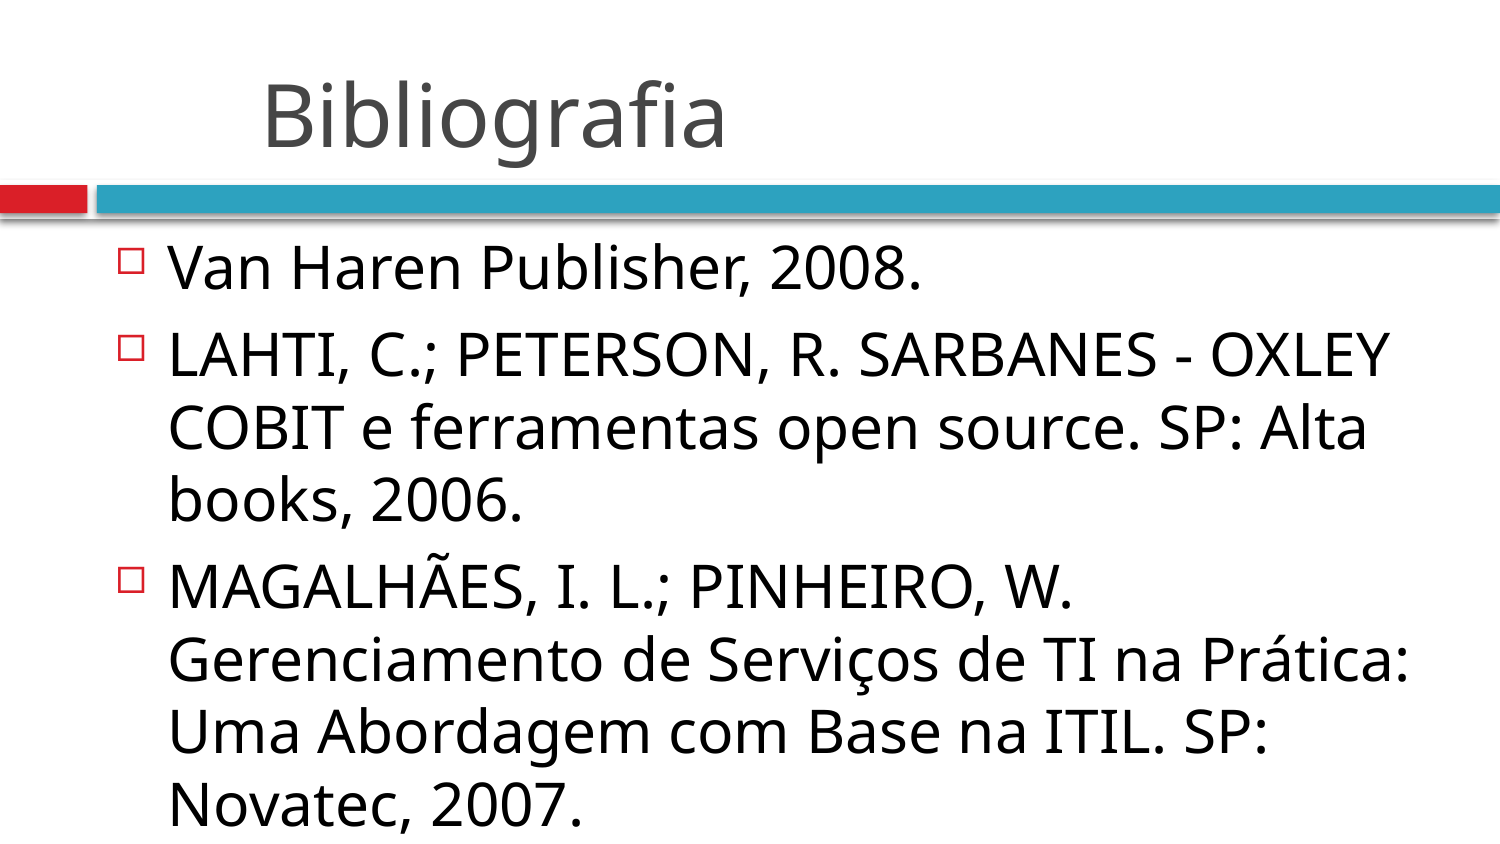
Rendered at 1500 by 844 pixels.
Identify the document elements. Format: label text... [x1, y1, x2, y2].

title Bibliografia [245, 32, 1258, 173]
list Van Haren Publisher, 2008. LAHTI, C.; PETERSON, R. SARBANES - OXLEY COBIT e ferramentas open source. SP: Alta books, 2006. MAGALHÃES, I. L.; PINHEIRO, W. Gerenciamento de Serviços de TI na Prática: Uma Abordagem com Base na ITIL. SP: Novatec, 2007. [100, 221, 1438, 754]
